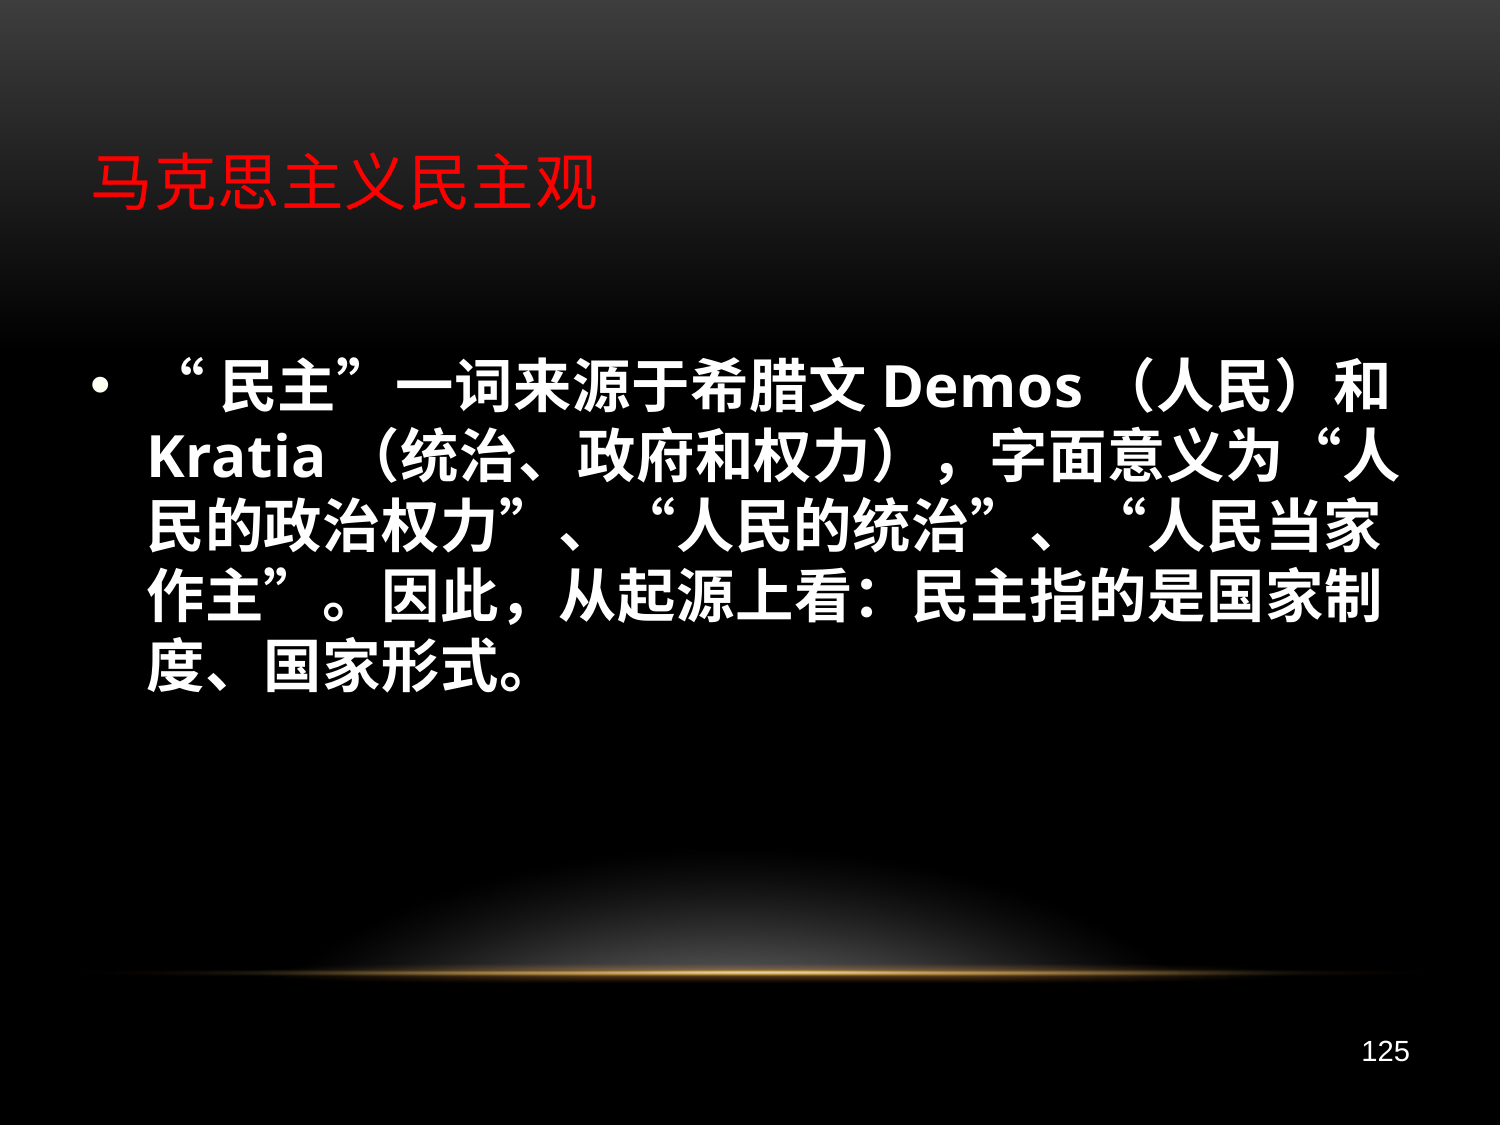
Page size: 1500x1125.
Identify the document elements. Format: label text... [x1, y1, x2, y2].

text_box 125 [1074, 1024, 1425, 1103]
picture [0, 0, 1500, 1125]
title 马克思主义民主观 [75, 109, 1426, 226]
list “民主”一词来源于希腊文Demos（人民）和Kratia（统治、政府和权力），字面意义为“人民的政治权力”、“人民的统治”、“人民当家作主”。因此，从起源上看：民主指的是国家制度、国家形式。 [75, 275, 1425, 919]
